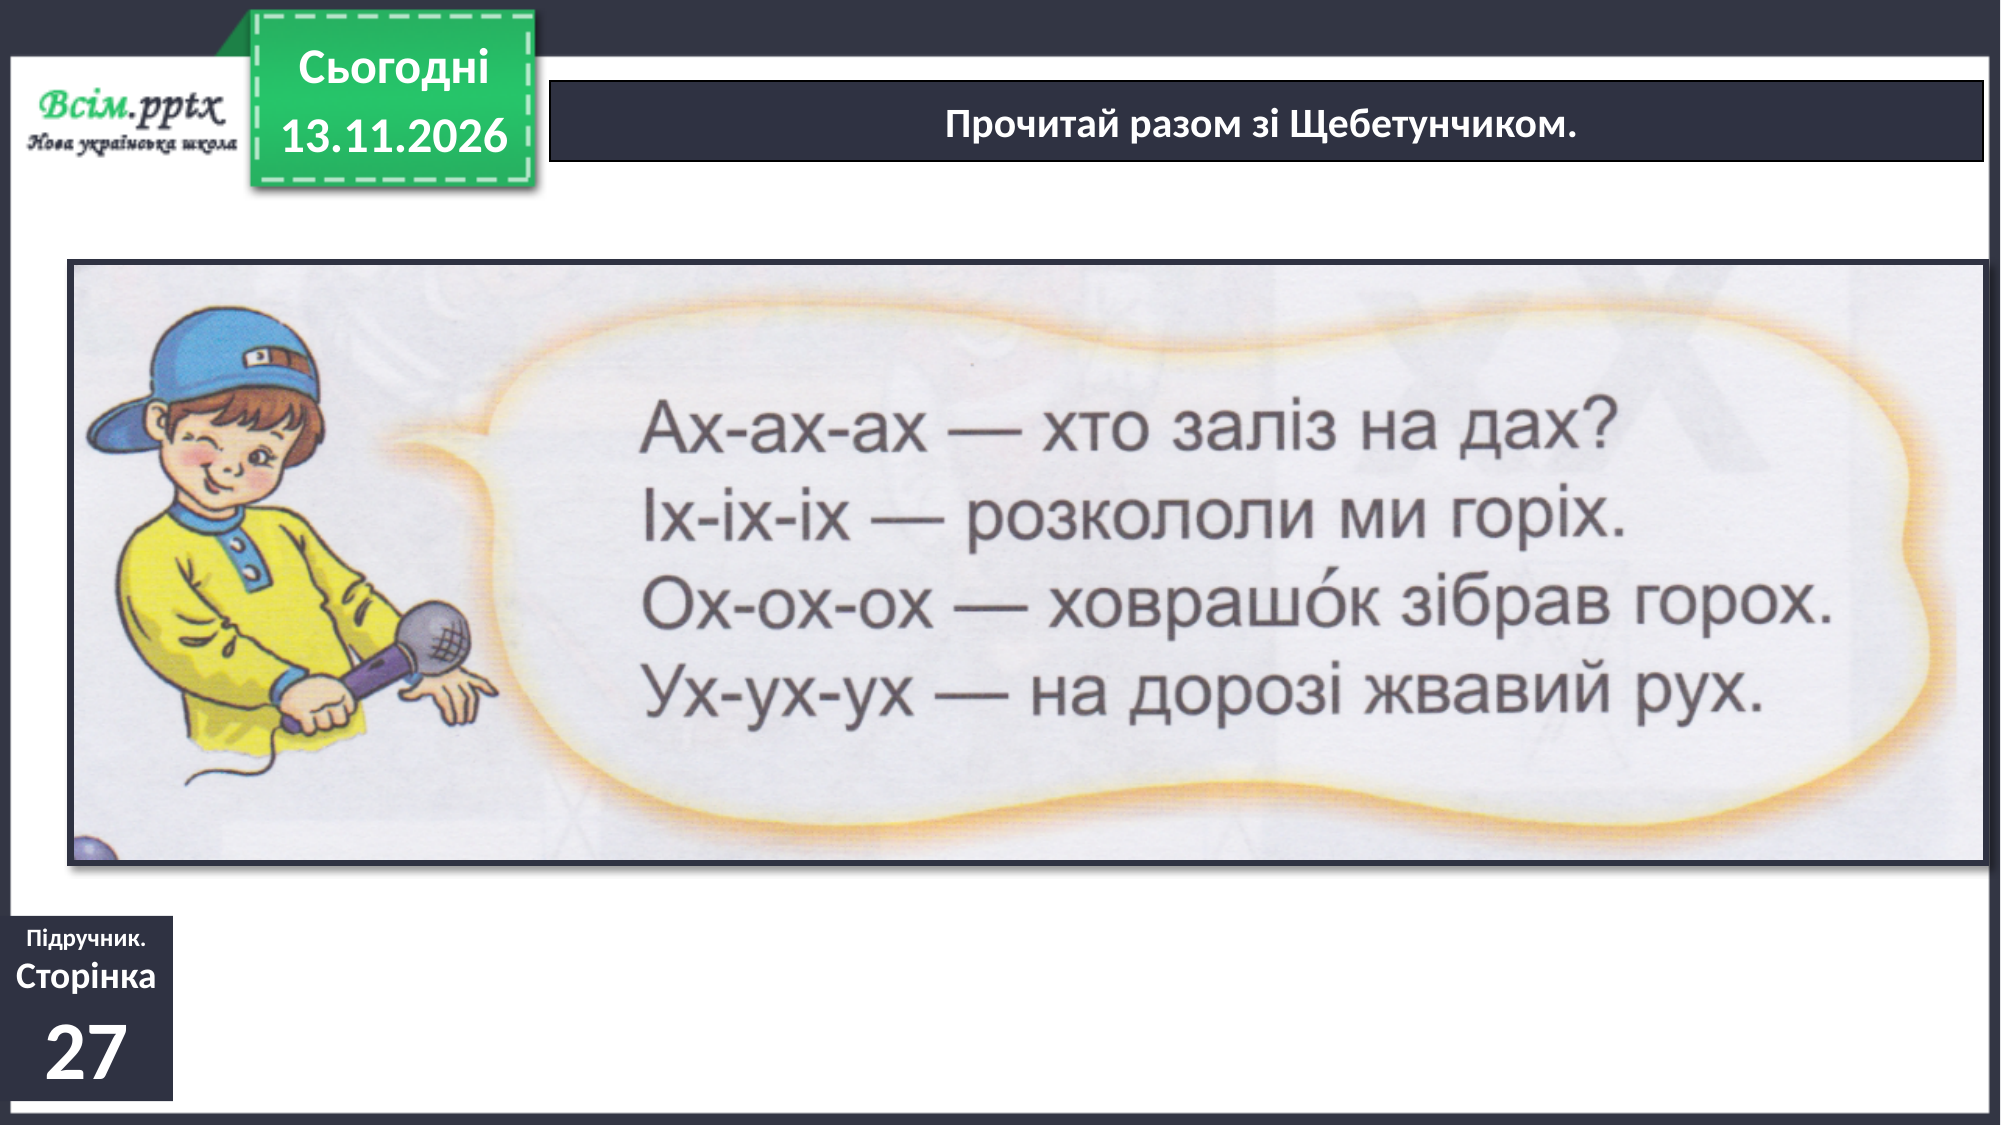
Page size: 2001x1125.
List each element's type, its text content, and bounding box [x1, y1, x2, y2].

text_box Прочитай разом зі Щебетунчиком. [549, 80, 1984, 162]
text_box Сьогодні [284, 26, 535, 101]
text_box Підручник. Сторінка 27 [0, 915, 174, 1102]
text_box 31.01.2022 [263, 101, 524, 164]
picture [0, 0, 2001, 1125]
